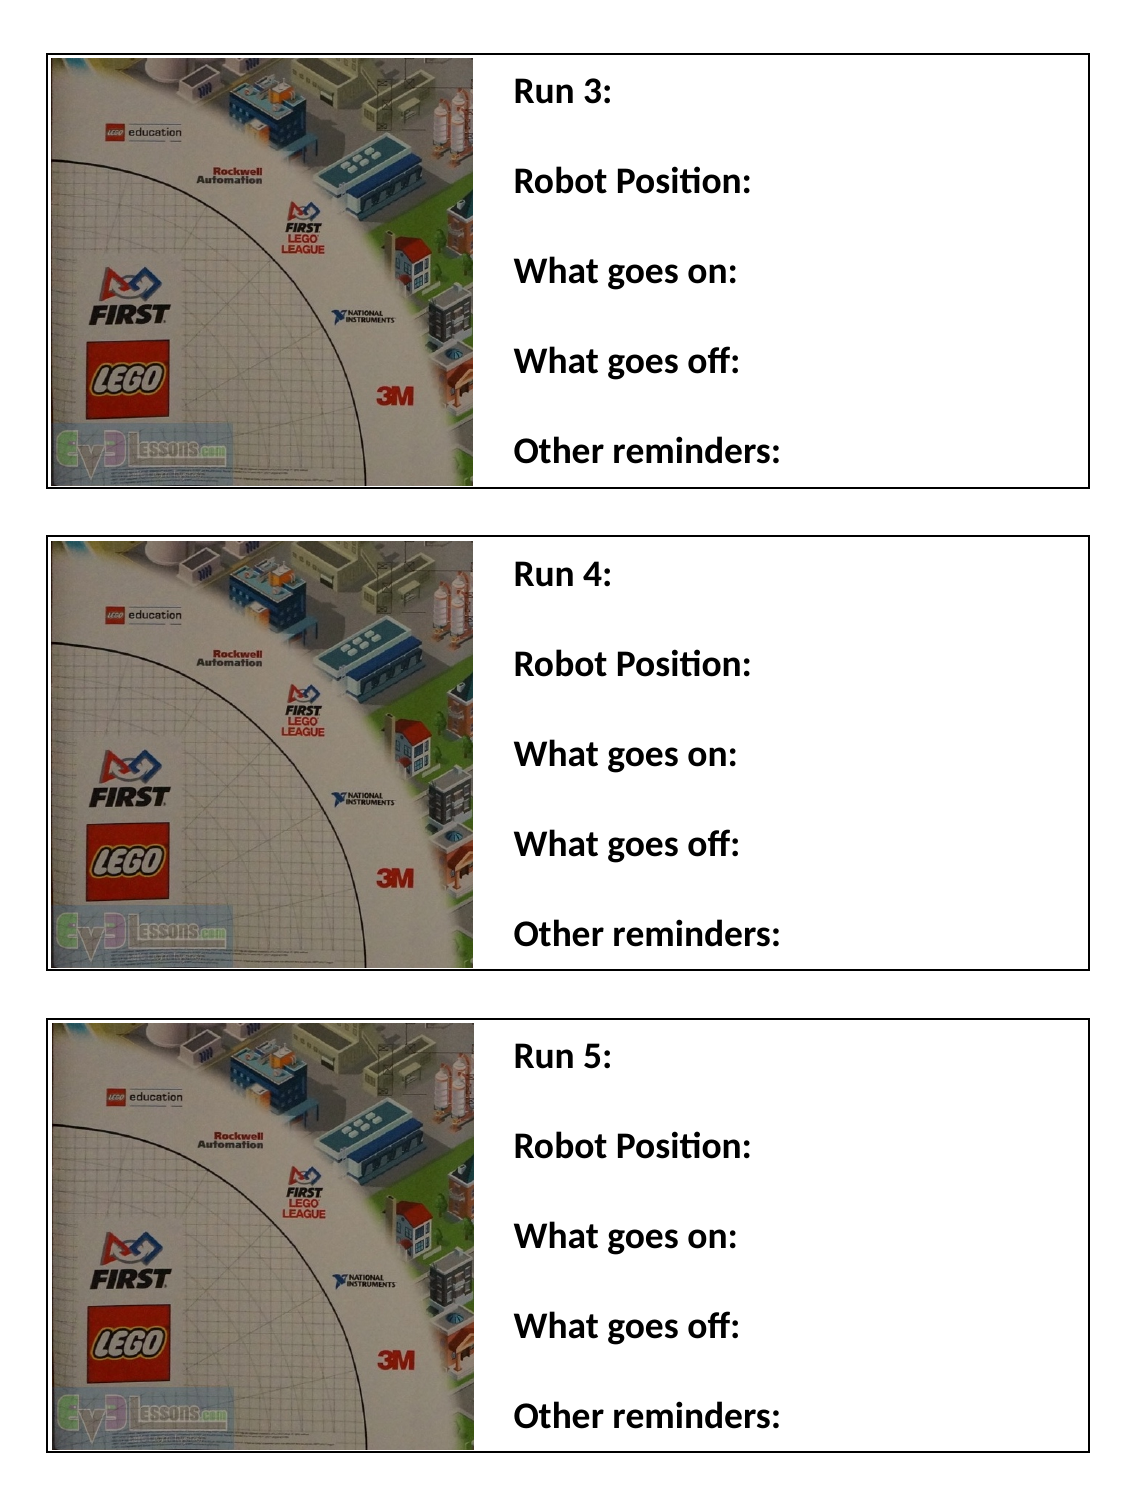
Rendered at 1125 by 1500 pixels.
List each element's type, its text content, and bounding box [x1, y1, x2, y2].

picture [52, 1023, 474, 1451]
text_box [46, 535, 1090, 971]
picture [51, 541, 473, 968]
text_box Run 3: Robot Position: What goes on: What goes off: Other reminders: [498, 58, 1090, 479]
text_box [46, 53, 1090, 489]
text_box [46, 1018, 1090, 1453]
text_box Run 5: Robot Position: What goes on: What goes off: Other reminders: [498, 1023, 1090, 1444]
text_box Run 4: Robot Position: What goes on: What goes off: Other reminders: [498, 541, 1090, 962]
picture [51, 58, 473, 486]
